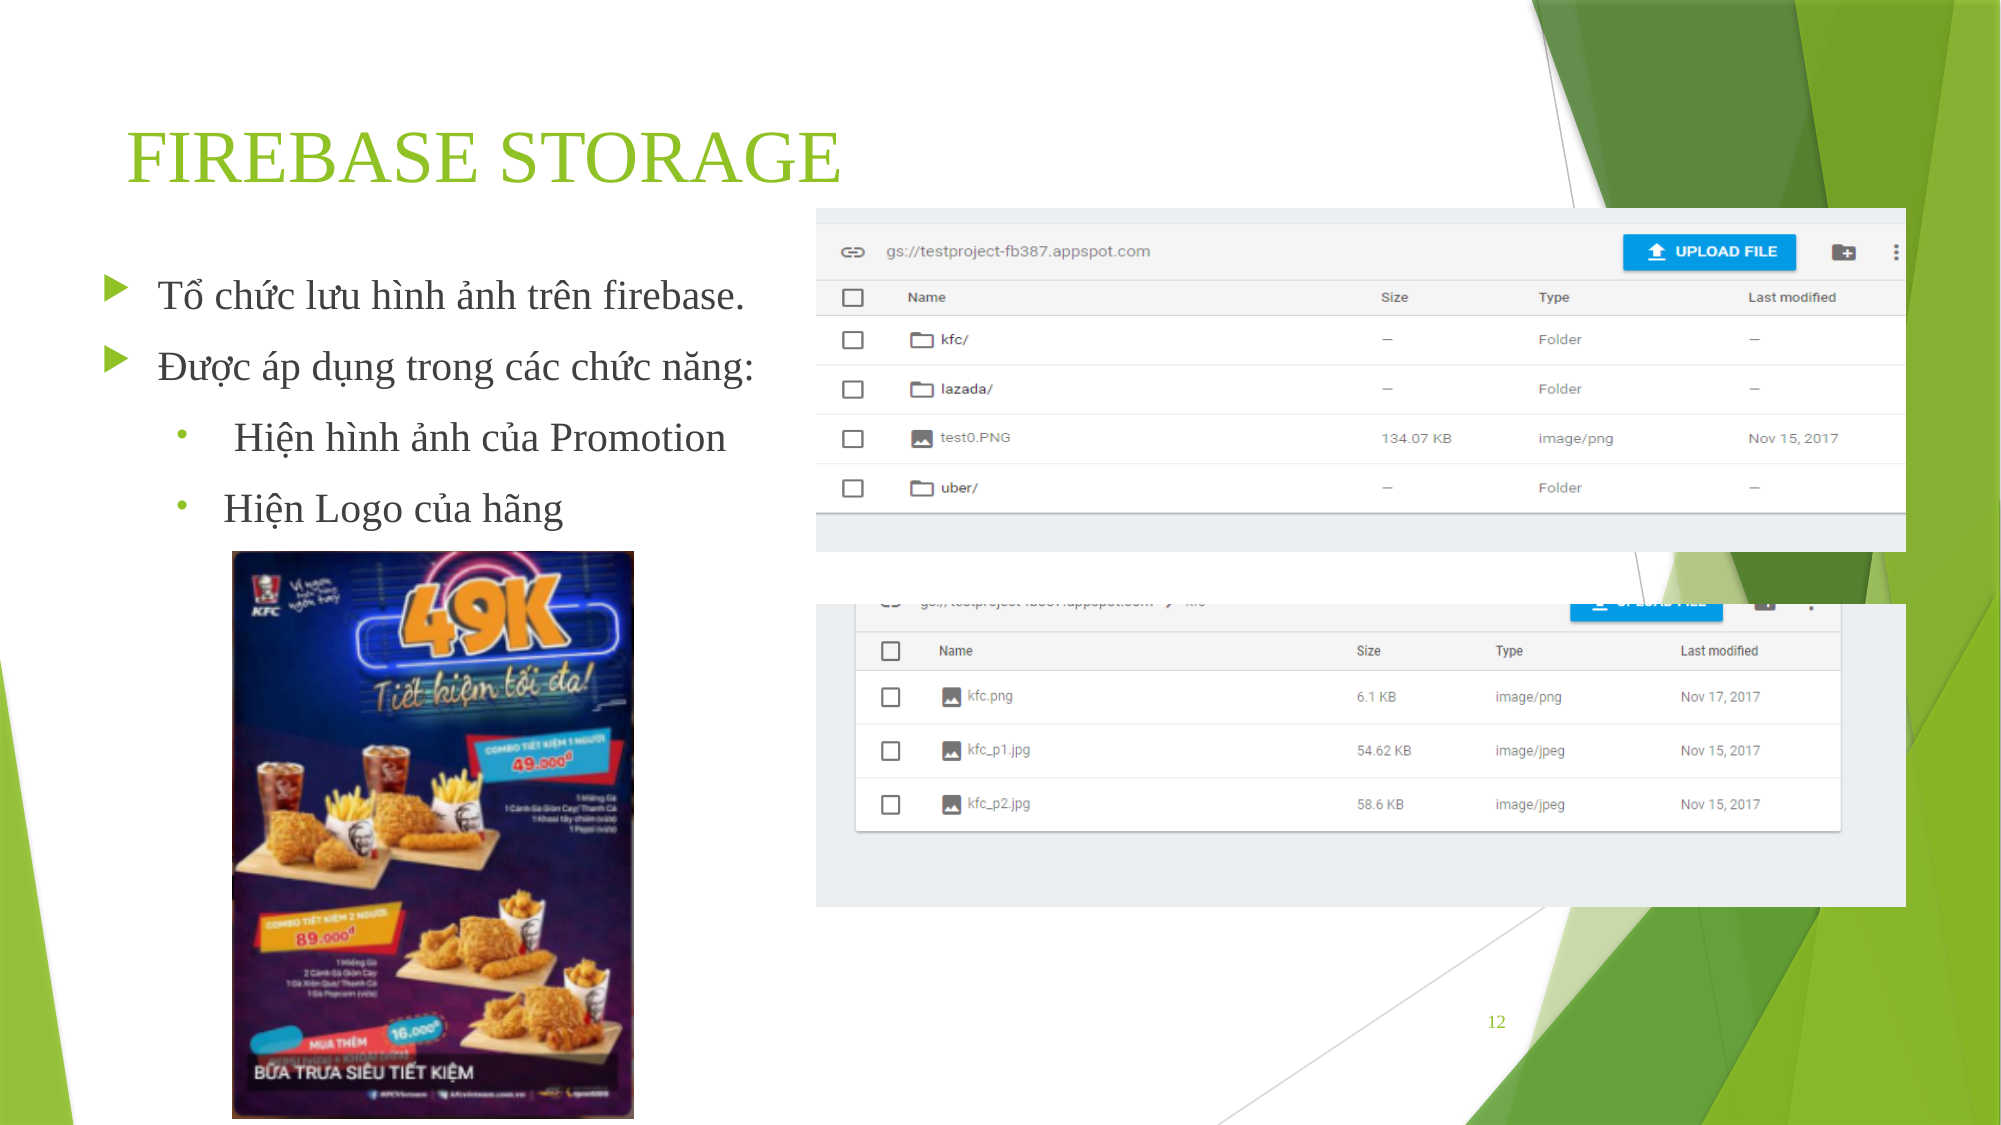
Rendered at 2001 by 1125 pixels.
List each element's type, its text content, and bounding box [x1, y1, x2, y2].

title FIREBASE STORAGE [111, 99, 1522, 260]
text_box Tổ chức lưu hình ảnh trên firebase. Được áp dụng trong các chức năng: Hiện hình ảnh của Promotion Hiện Logo của hãng [86, 260, 867, 897]
slide_number 12 [1409, 991, 1522, 1051]
picture [232, 551, 635, 1119]
picture [815, 603, 1906, 908]
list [815, 207, 1906, 553]
